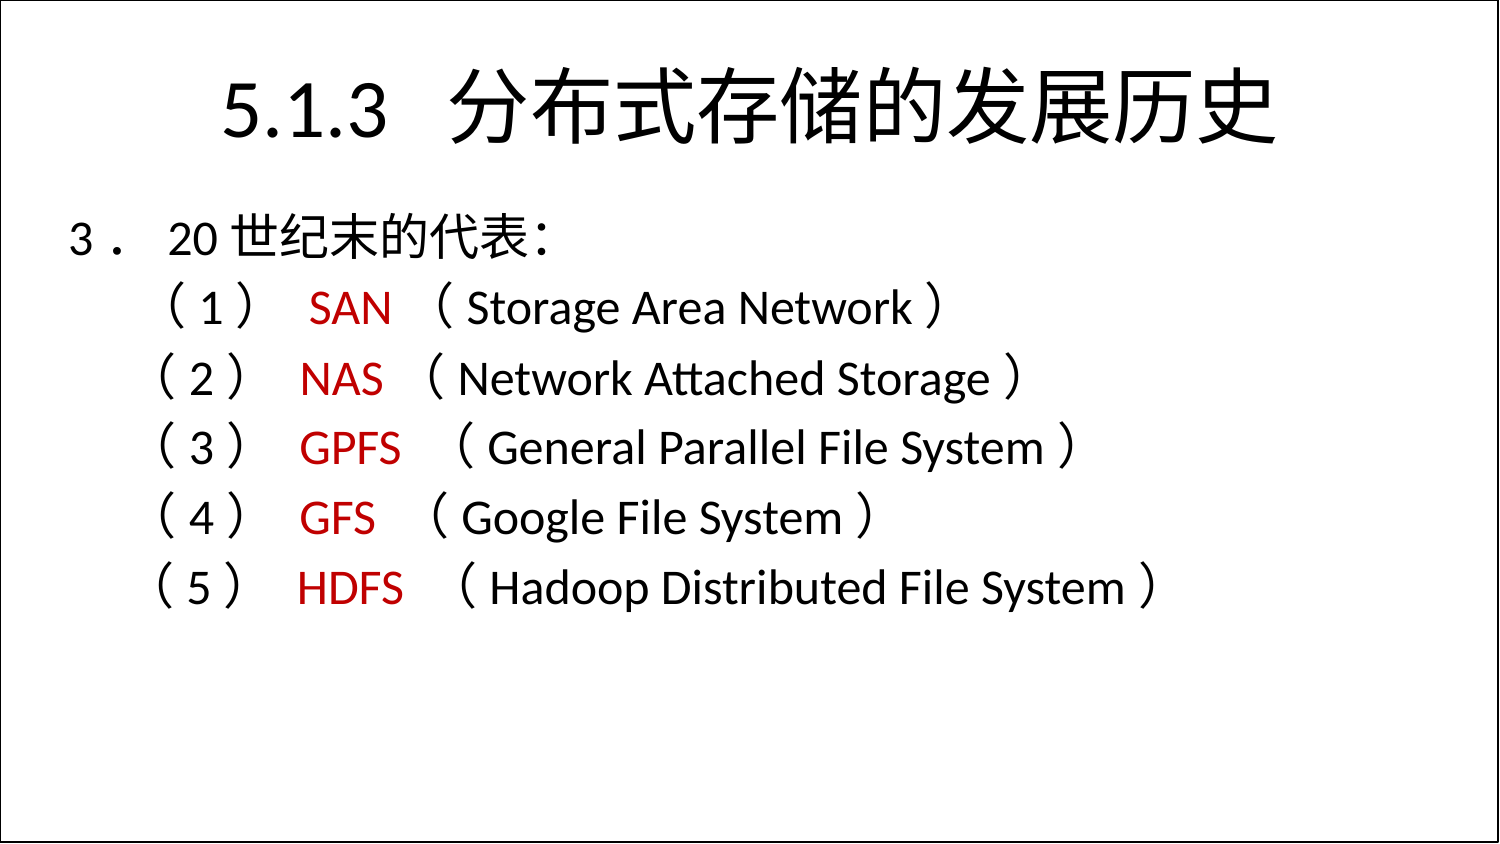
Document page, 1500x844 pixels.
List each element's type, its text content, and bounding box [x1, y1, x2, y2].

list 3．20世纪末的代表： （1） SAN（Storage Area Network） （2） NAS（Network Attached Storage） （3） GPFS （General Parallel File System） （4） GFS （Google File System） （5） HDFS （Hadoop Distributed File System） [53, 197, 1459, 836]
text_box 5.1.3 分布式存储的发展历史 [74, 33, 1425, 175]
